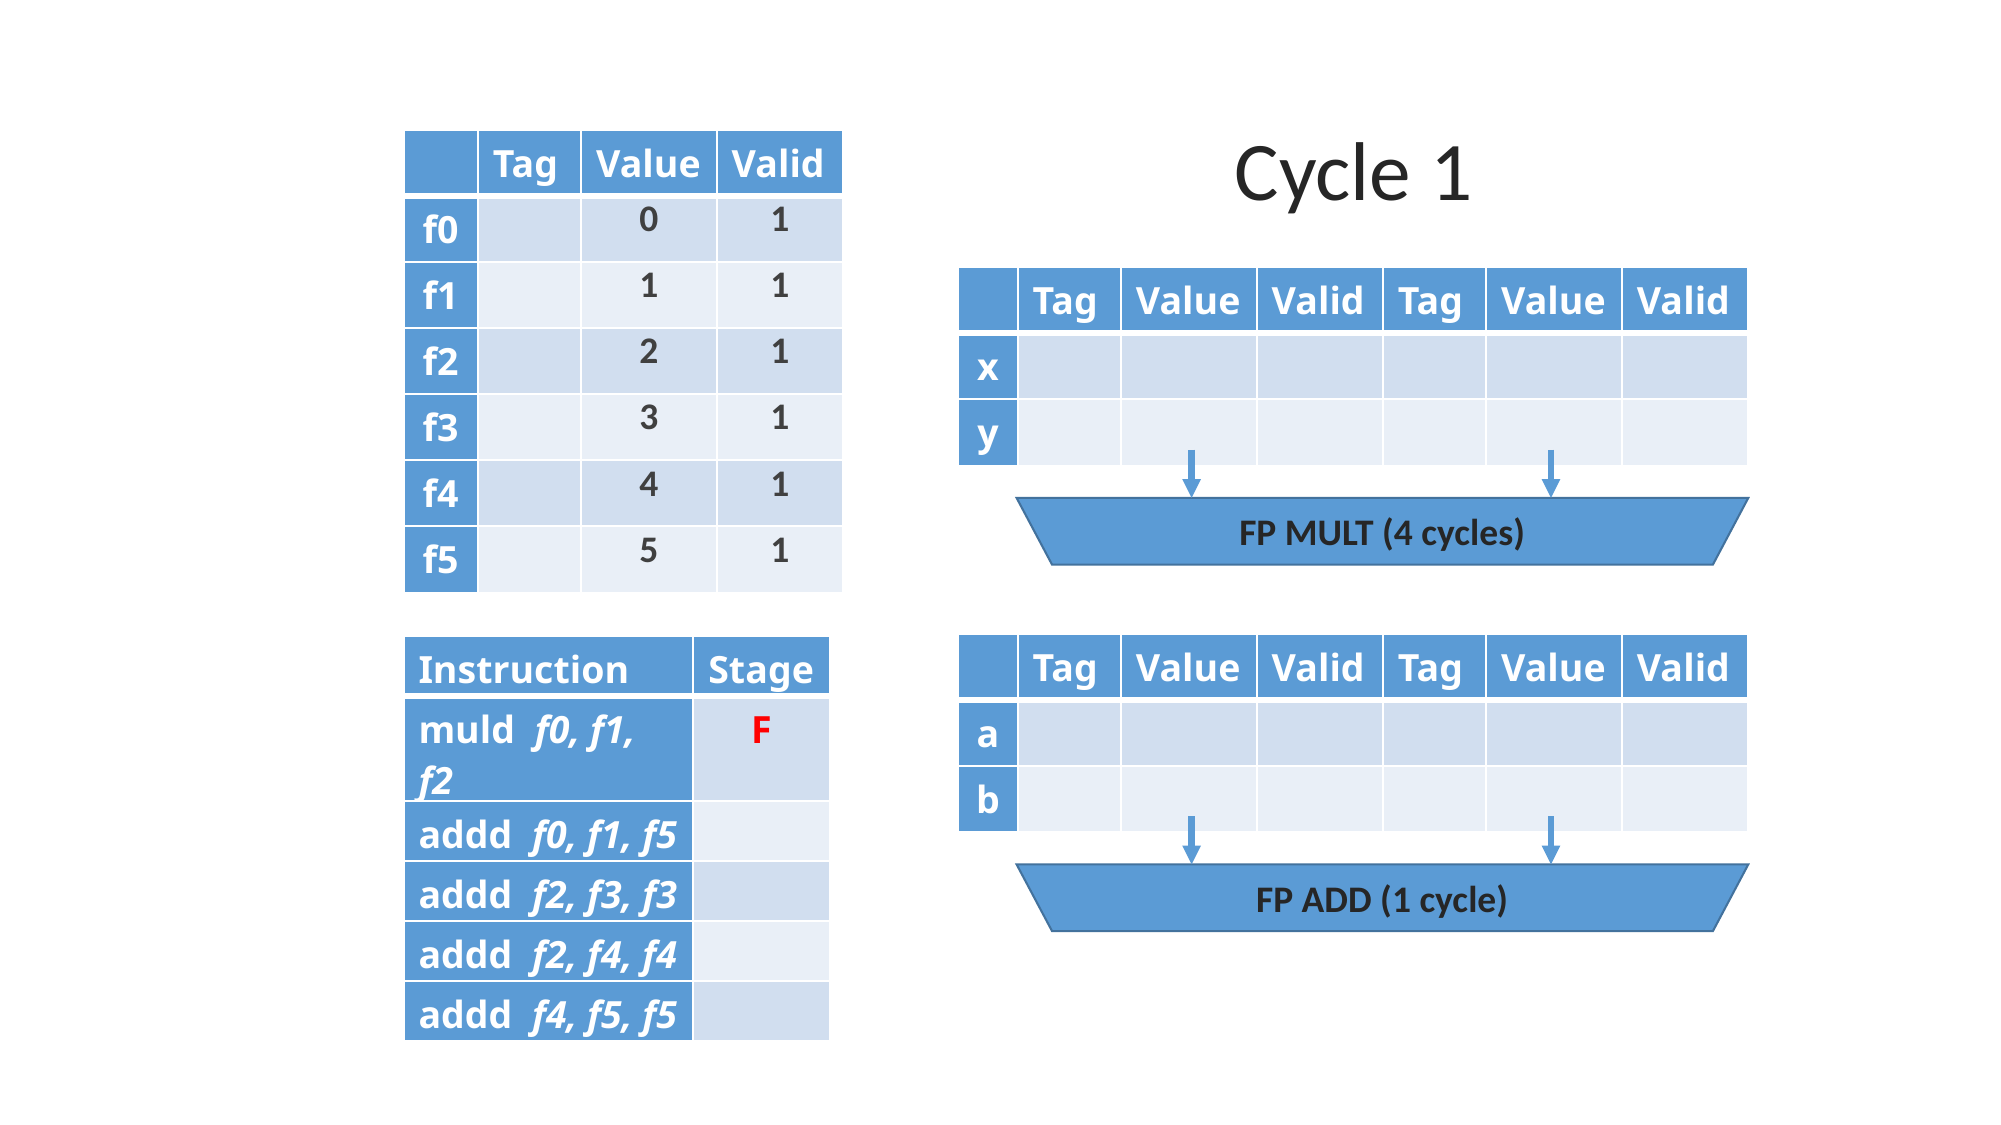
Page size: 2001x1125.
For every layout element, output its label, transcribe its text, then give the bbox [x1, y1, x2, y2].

table_cell [479, 329, 580, 393]
table_cell 1 [718, 461, 842, 525]
text_box [1014, 496, 1750, 566]
text_box FP ADD (1 cycle) [1241, 867, 1524, 928]
table_cell 1 [582, 263, 716, 327]
table_header Tag [479, 131, 580, 193]
table_cell 1 [718, 199, 842, 261]
table_cell x [959, 336, 1017, 398]
table_cell [1487, 400, 1621, 465]
table_cell [1623, 703, 1747, 765]
table_header Valid [718, 131, 842, 193]
table_header Valid [1258, 635, 1382, 697]
table_cell [479, 527, 580, 592]
table_cell addd f2, f4, f4 [405, 922, 692, 980]
table_cell [1258, 400, 1382, 465]
table_cell [694, 862, 829, 920]
table_cell 1 [718, 263, 842, 327]
table_cell [1384, 336, 1485, 398]
table_header Tag [1384, 635, 1485, 697]
table_header Value [1487, 635, 1621, 697]
table_cell [1122, 767, 1256, 831]
text_box [1014, 863, 1750, 933]
table_header Value [582, 131, 716, 193]
table_cell [1623, 336, 1747, 398]
table_cell [1258, 767, 1382, 831]
table_cell 3 [582, 395, 716, 459]
table_cell [479, 461, 580, 525]
table_header Value [1122, 268, 1256, 330]
table_cell [694, 922, 829, 980]
table_cell 1 [718, 395, 842, 459]
table_header Stage [694, 637, 829, 693]
table_cell b [959, 767, 1017, 831]
table_header Value [1122, 635, 1256, 697]
table_cell [1122, 400, 1256, 465]
table_cell addd f4, f5, f5 [405, 982, 692, 1040]
text_box Cycle 1 [1123, 109, 1584, 224]
table_cell [1384, 703, 1485, 765]
table_cell a [959, 703, 1017, 765]
table_cell addd f2, f3, f3 [405, 862, 692, 920]
table_cell f2 [405, 329, 477, 393]
table_header Valid [1623, 635, 1747, 697]
table_cell [1258, 703, 1382, 765]
text_box FP MULT (4 cycles) [1224, 500, 1541, 561]
table_cell 0 [582, 199, 716, 261]
table_header Tag [1019, 268, 1120, 330]
table_header Valid [1258, 268, 1382, 330]
table_header Instruction [405, 637, 692, 693]
table_cell f1 [405, 263, 477, 327]
table_cell [1258, 336, 1382, 398]
table_cell [1487, 767, 1621, 831]
table_cell [479, 263, 580, 327]
table_cell [1122, 336, 1256, 398]
table_cell [694, 982, 829, 1040]
table_cell [694, 802, 829, 860]
table_cell [1019, 703, 1120, 765]
table_cell F [694, 699, 829, 800]
table_cell f5 [405, 527, 477, 592]
table_cell 1 [718, 527, 842, 592]
table_cell addd f0, f1, f5 [405, 802, 692, 860]
table_cell f0 [405, 199, 477, 261]
table_cell [1384, 400, 1485, 465]
table_cell [1384, 767, 1485, 831]
table_cell [479, 395, 580, 459]
table_cell 2 [582, 329, 716, 393]
table_header [959, 635, 1017, 697]
table_cell muld f0, f1, f2 [405, 699, 692, 800]
table_cell 5 [582, 527, 716, 592]
table_cell [1122, 703, 1256, 765]
table_header [405, 131, 477, 193]
table_cell [1623, 767, 1747, 831]
table_cell 1 [718, 329, 842, 393]
table_cell [1487, 703, 1621, 765]
table_header Valid [1623, 268, 1747, 330]
table_header Tag [1019, 635, 1120, 697]
table_cell [1487, 336, 1621, 398]
table_cell f3 [405, 395, 477, 459]
table_cell [1019, 336, 1120, 398]
table_cell [479, 199, 580, 261]
table_cell 4 [582, 461, 716, 525]
table_header [959, 268, 1017, 330]
table_cell f4 [405, 461, 477, 525]
table_header Tag [1384, 268, 1485, 330]
table_header Value [1487, 268, 1621, 330]
table_cell [1623, 400, 1747, 465]
table_cell [1019, 400, 1120, 465]
table_cell [1019, 767, 1120, 831]
table_cell y [959, 400, 1017, 465]
